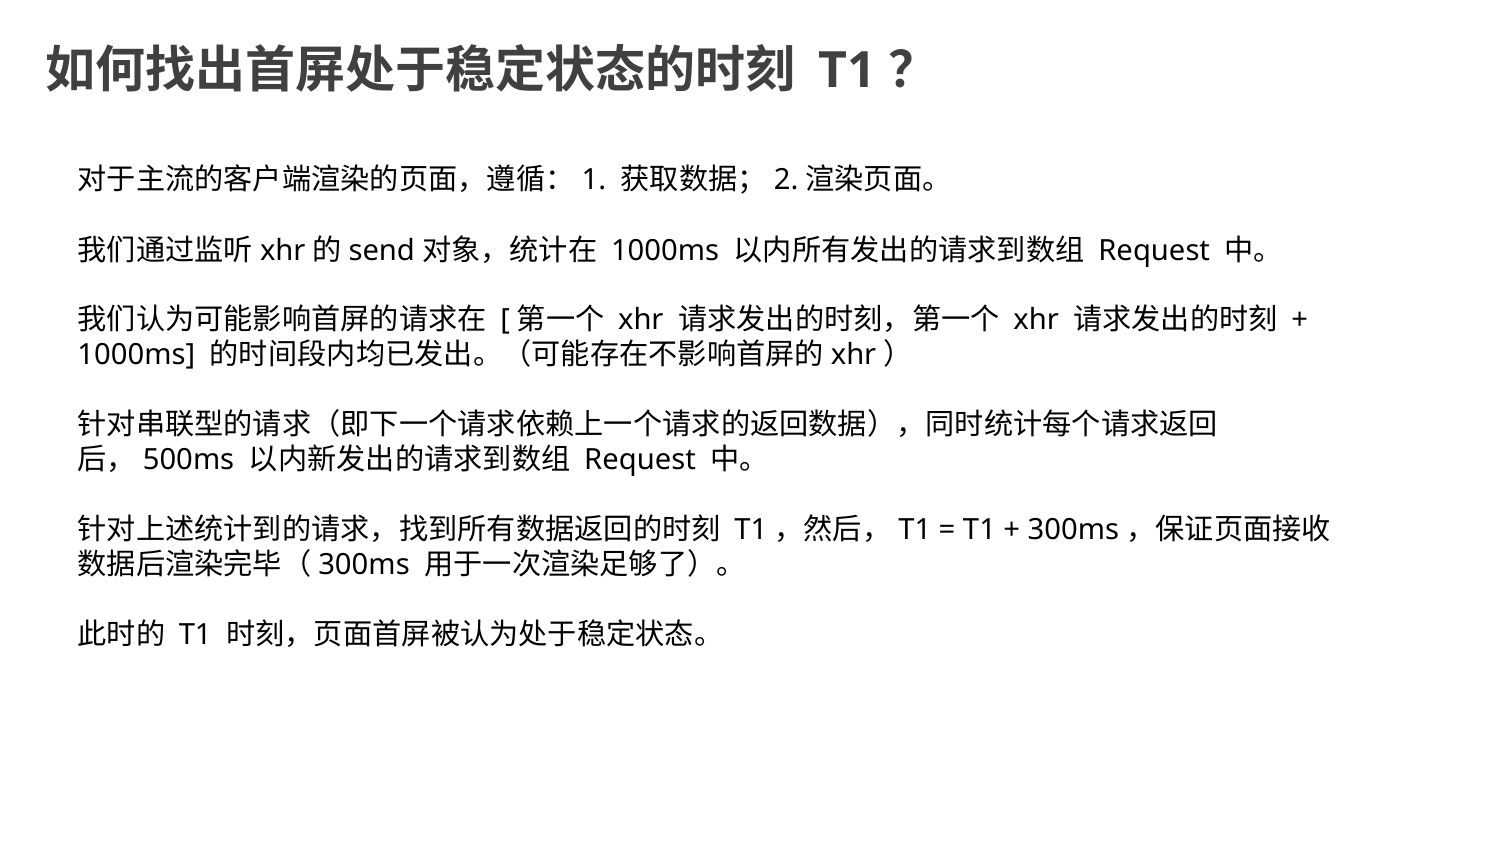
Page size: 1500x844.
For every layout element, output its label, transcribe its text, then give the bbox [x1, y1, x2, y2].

text_box 如何找出首屏处于稳定状态的时刻 T1？ [29, 29, 1132, 106]
text_box 对于主流的客户端渲染的页面，遵循：1. 获取数据；2.渲染页面。 我们通过监听xhr的send对象，统计在 1000ms 以内所有发出的请求到数组 Request 中。 我们认为可能影响首屏的请求在 [第一个 xhr 请求发出的时刻，第一个 xhr 请求发出的时刻 + 1000ms] 的时间段内均已发出。（可能存在不影响首屏的xhr） 针对串联型的请求（即下一个请求依赖上一个请求的返回数据），同时统计每个请求返回后，500ms 以内新发出的请求到数组 Request 中。 针对上述统计到的请求，找到所有数据返回的时刻 T1，然后，T1 = T1 + 300ms，保证页面接收数据后渲染完毕（300ms 用于一次渲染足够了）。 此时的 T1 时刻，页面首屏被认为处于稳定状态。 [62, 153, 1349, 658]
